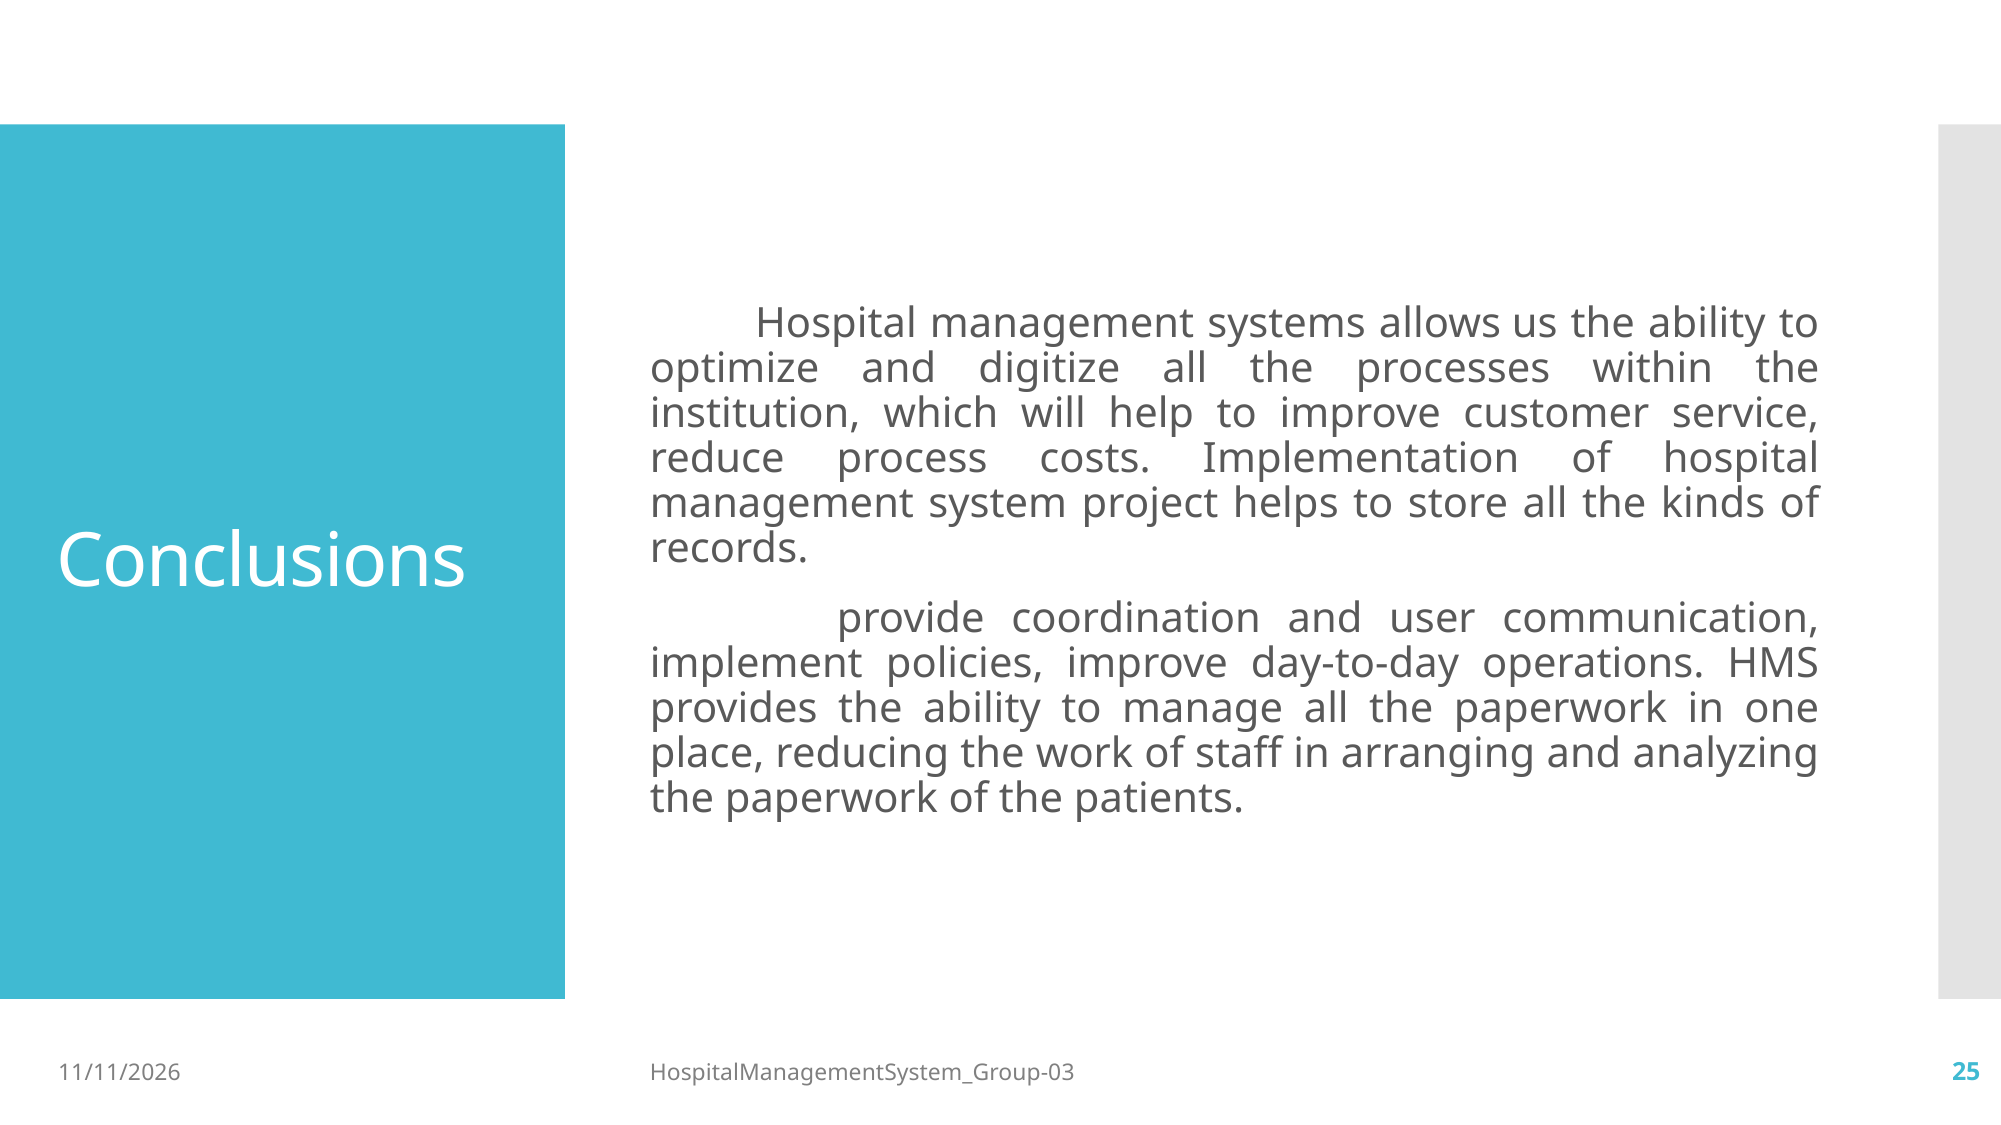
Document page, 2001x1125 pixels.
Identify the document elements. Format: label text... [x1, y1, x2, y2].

slide_number 25 [1744, 1042, 1996, 1103]
slide_number 31-Oct-22 [43, 1042, 493, 1103]
footer HospitalManagementSystem_Group-03 [634, 1042, 1605, 1103]
title Conclusions [41, 184, 525, 940]
list Hospital management systems allows us the ability to optimize and digitize all the processes within the institution, which will help to improve customer service, reduce process costs. Implementation of hospital management system project helps to store all the kinds of records. provide coordination and user communication, implement policies, improve day-to-day operations. HMS provides the ability to manage all the paperwork in one place, reducing the work of staff in arranging and analyzing the paperwork of the patients. [634, 141, 1835, 982]
